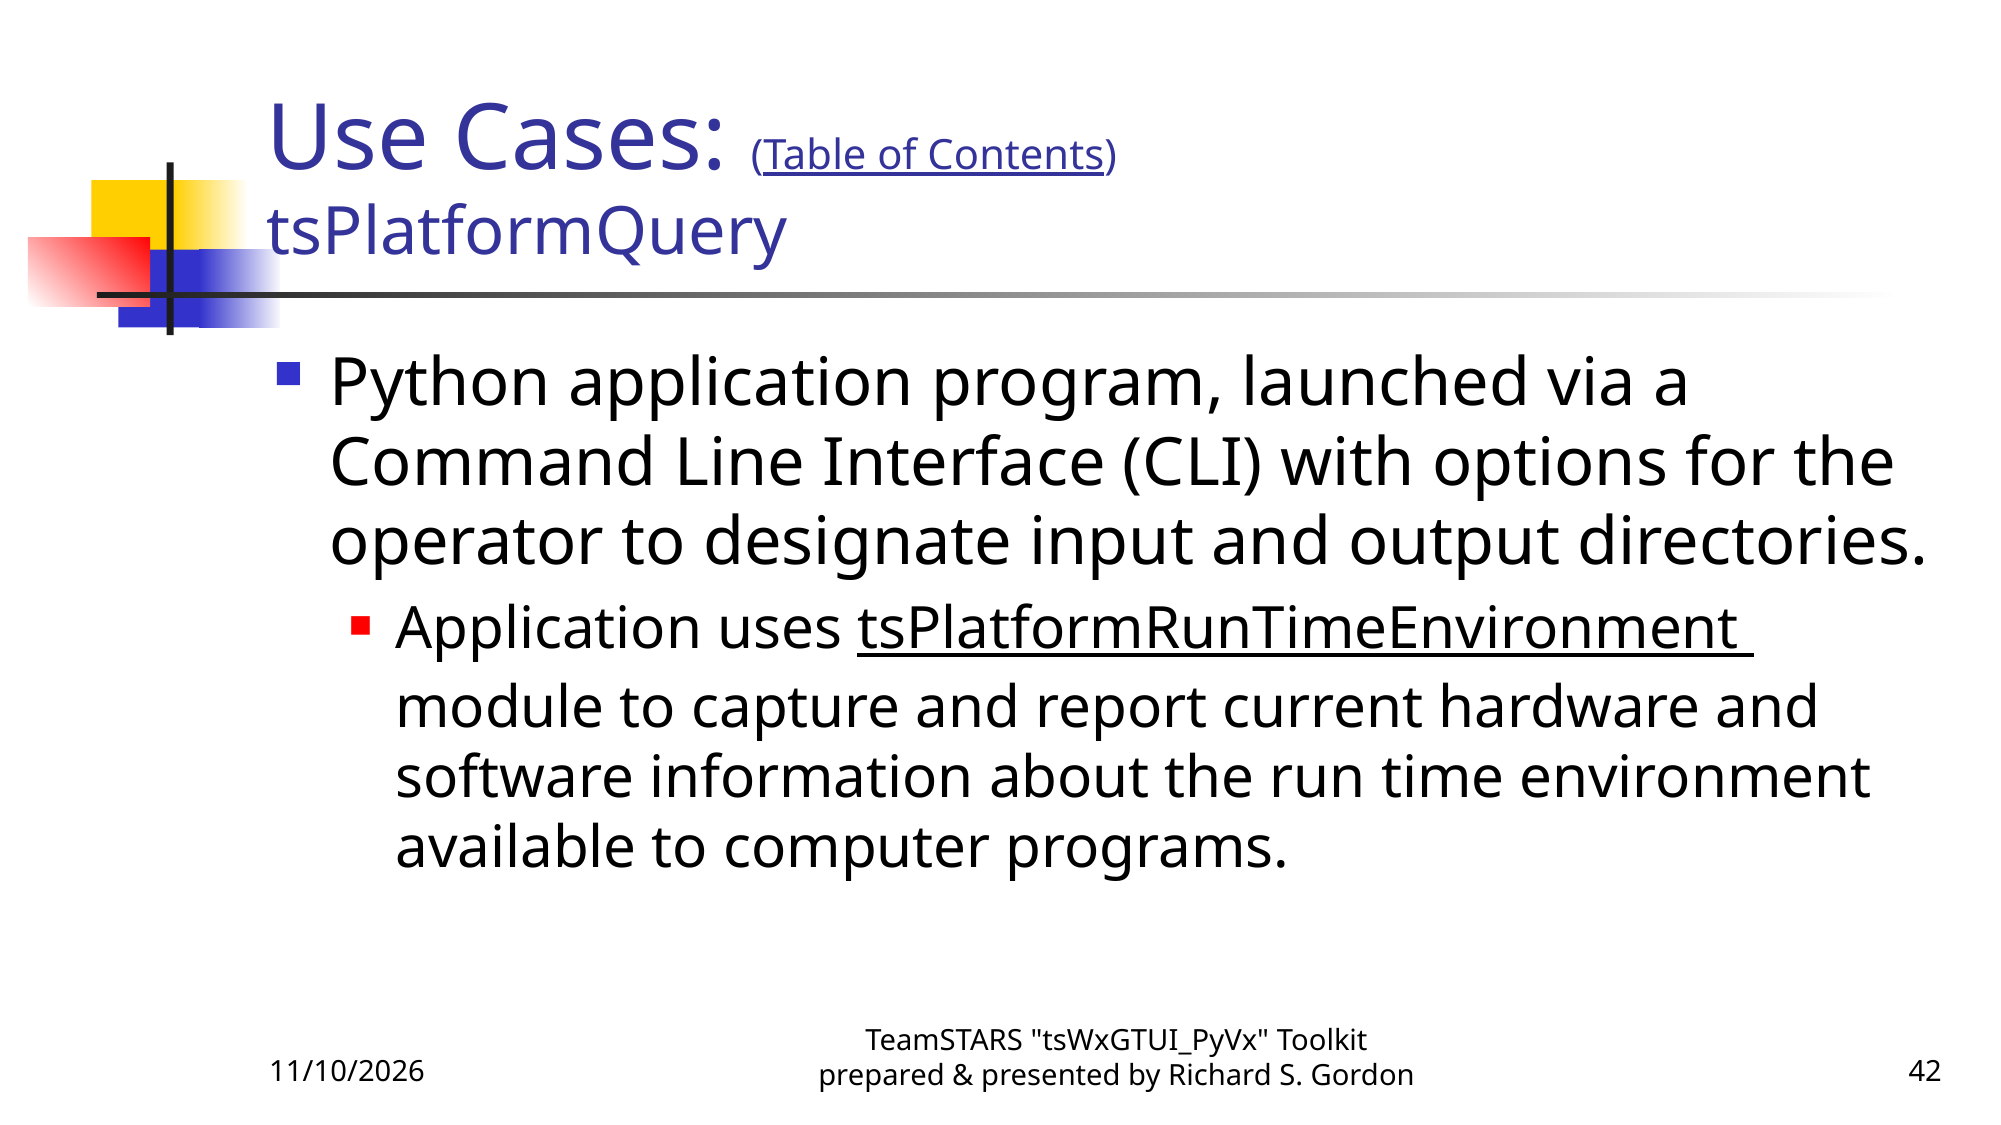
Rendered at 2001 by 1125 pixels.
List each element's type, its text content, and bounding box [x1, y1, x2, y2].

list Python application program, launched via a Command Line Interface (CLI) with options for the operator to designate input and output directories. Application uses tsPlatformRunTimeEnvironment module to capture and report current hardware and software information about the run time environment available to computer programs. [258, 330, 1959, 1007]
title Use Cases: (Table of Contents) tsPlatformQuery [251, 34, 1957, 276]
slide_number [253, 1023, 672, 1100]
footer TeamSTARS "tsWxGTUI_PyVx" Toolkit prepared & presented by Richard S. Gordon [799, 1023, 1434, 1100]
slide_number 42 [1540, 1023, 1958, 1100]
